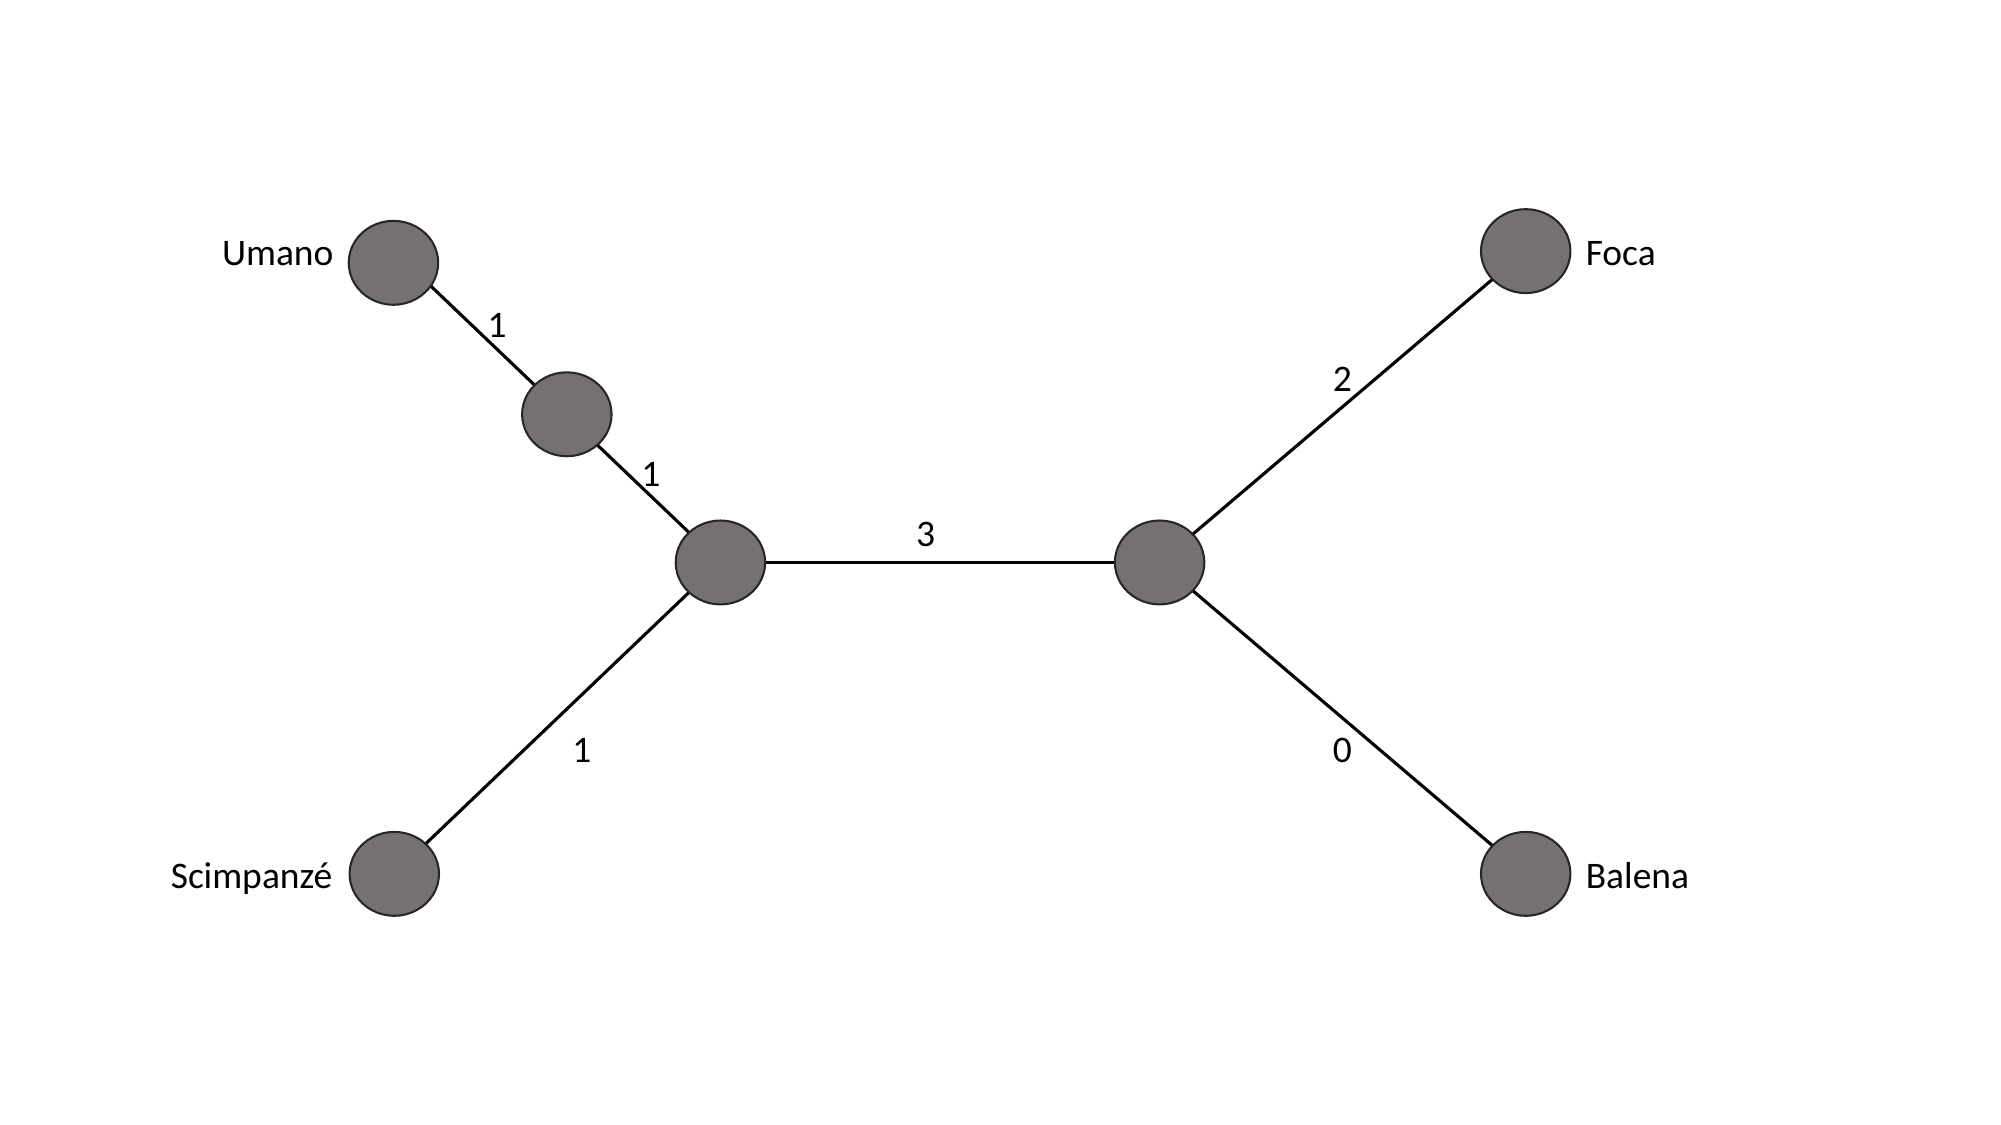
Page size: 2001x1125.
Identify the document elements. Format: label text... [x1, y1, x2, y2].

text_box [394, 562, 721, 874]
text_box Umano [207, 220, 349, 281]
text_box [1159, 251, 1526, 563]
text_box [1113, 519, 1159, 562]
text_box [394, 251, 721, 562]
text_box Scimpanzé [156, 843, 348, 904]
text_box [348, 830, 441, 917]
text_box Balena [1571, 843, 1705, 904]
text_box Foca [1570, 220, 1671, 281]
text_box [1479, 208, 1570, 295]
text_box [1113, 563, 1159, 606]
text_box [1159, 563, 1526, 874]
text_box [721, 563, 767, 606]
text_box [721, 519, 767, 562]
text_box [347, 219, 438, 306]
text_box 3 [901, 501, 951, 562]
text_box [1479, 830, 1571, 917]
